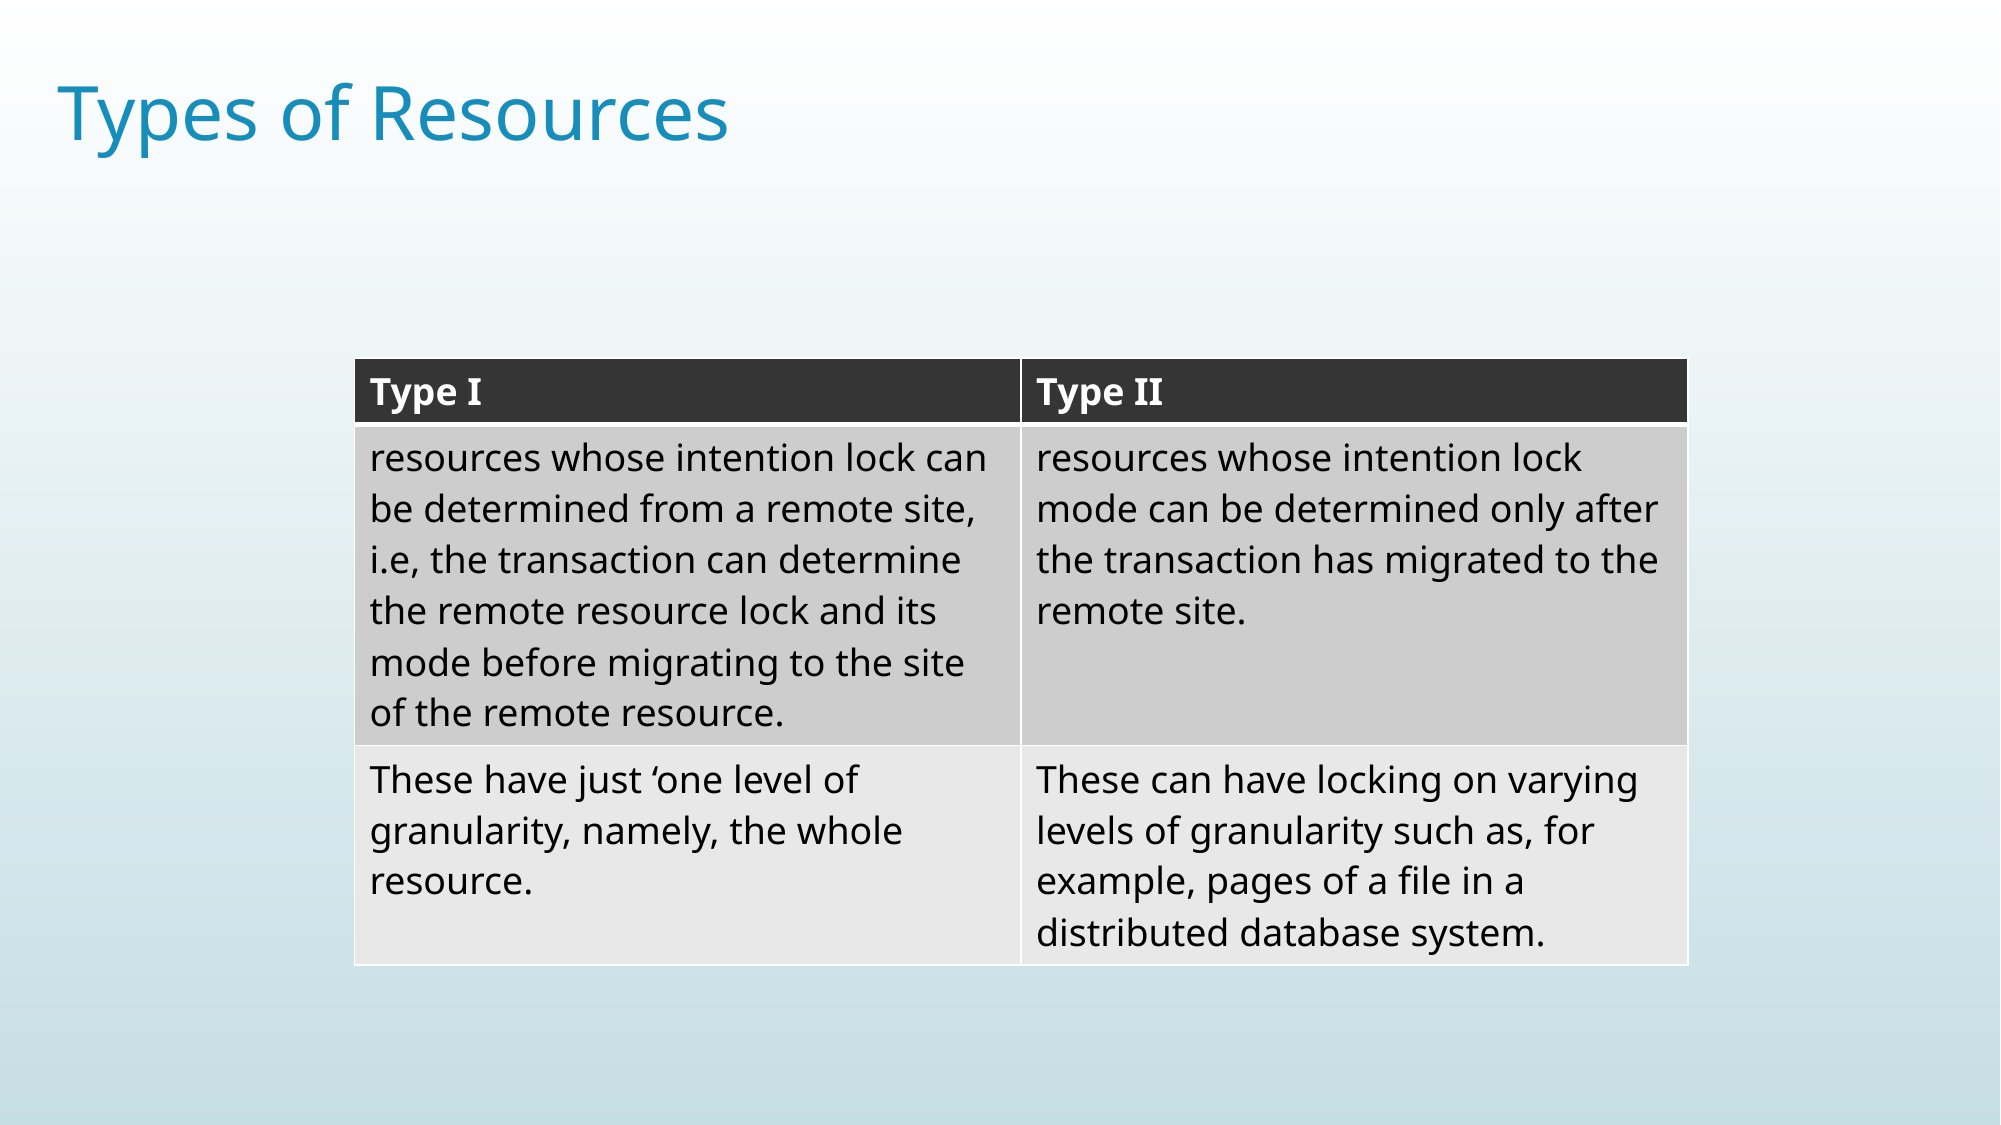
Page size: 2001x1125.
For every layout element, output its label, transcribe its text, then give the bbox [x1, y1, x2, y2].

table_cell resources whose intention lock can be determined from a remote site, i.e, the transaction can determine the remote resource lock and its mode before migrating to the site of the remote resource. [355, 427, 1020, 745]
table_cell These have just ‘one level of granularity, namely, the whole resource. [355, 746, 1020, 964]
title Types of Resources [41, 57, 1504, 268]
table_header Type II [1022, 359, 1687, 422]
table_cell These can have locking on varying levels of granularity such as, for example, pages of a file in a distributed database system. [1022, 746, 1687, 964]
table_header Type I [355, 359, 1020, 422]
table_cell resources whose intention lock mode can be determined only after the transaction has migrated to the remote site. [1022, 427, 1687, 745]
